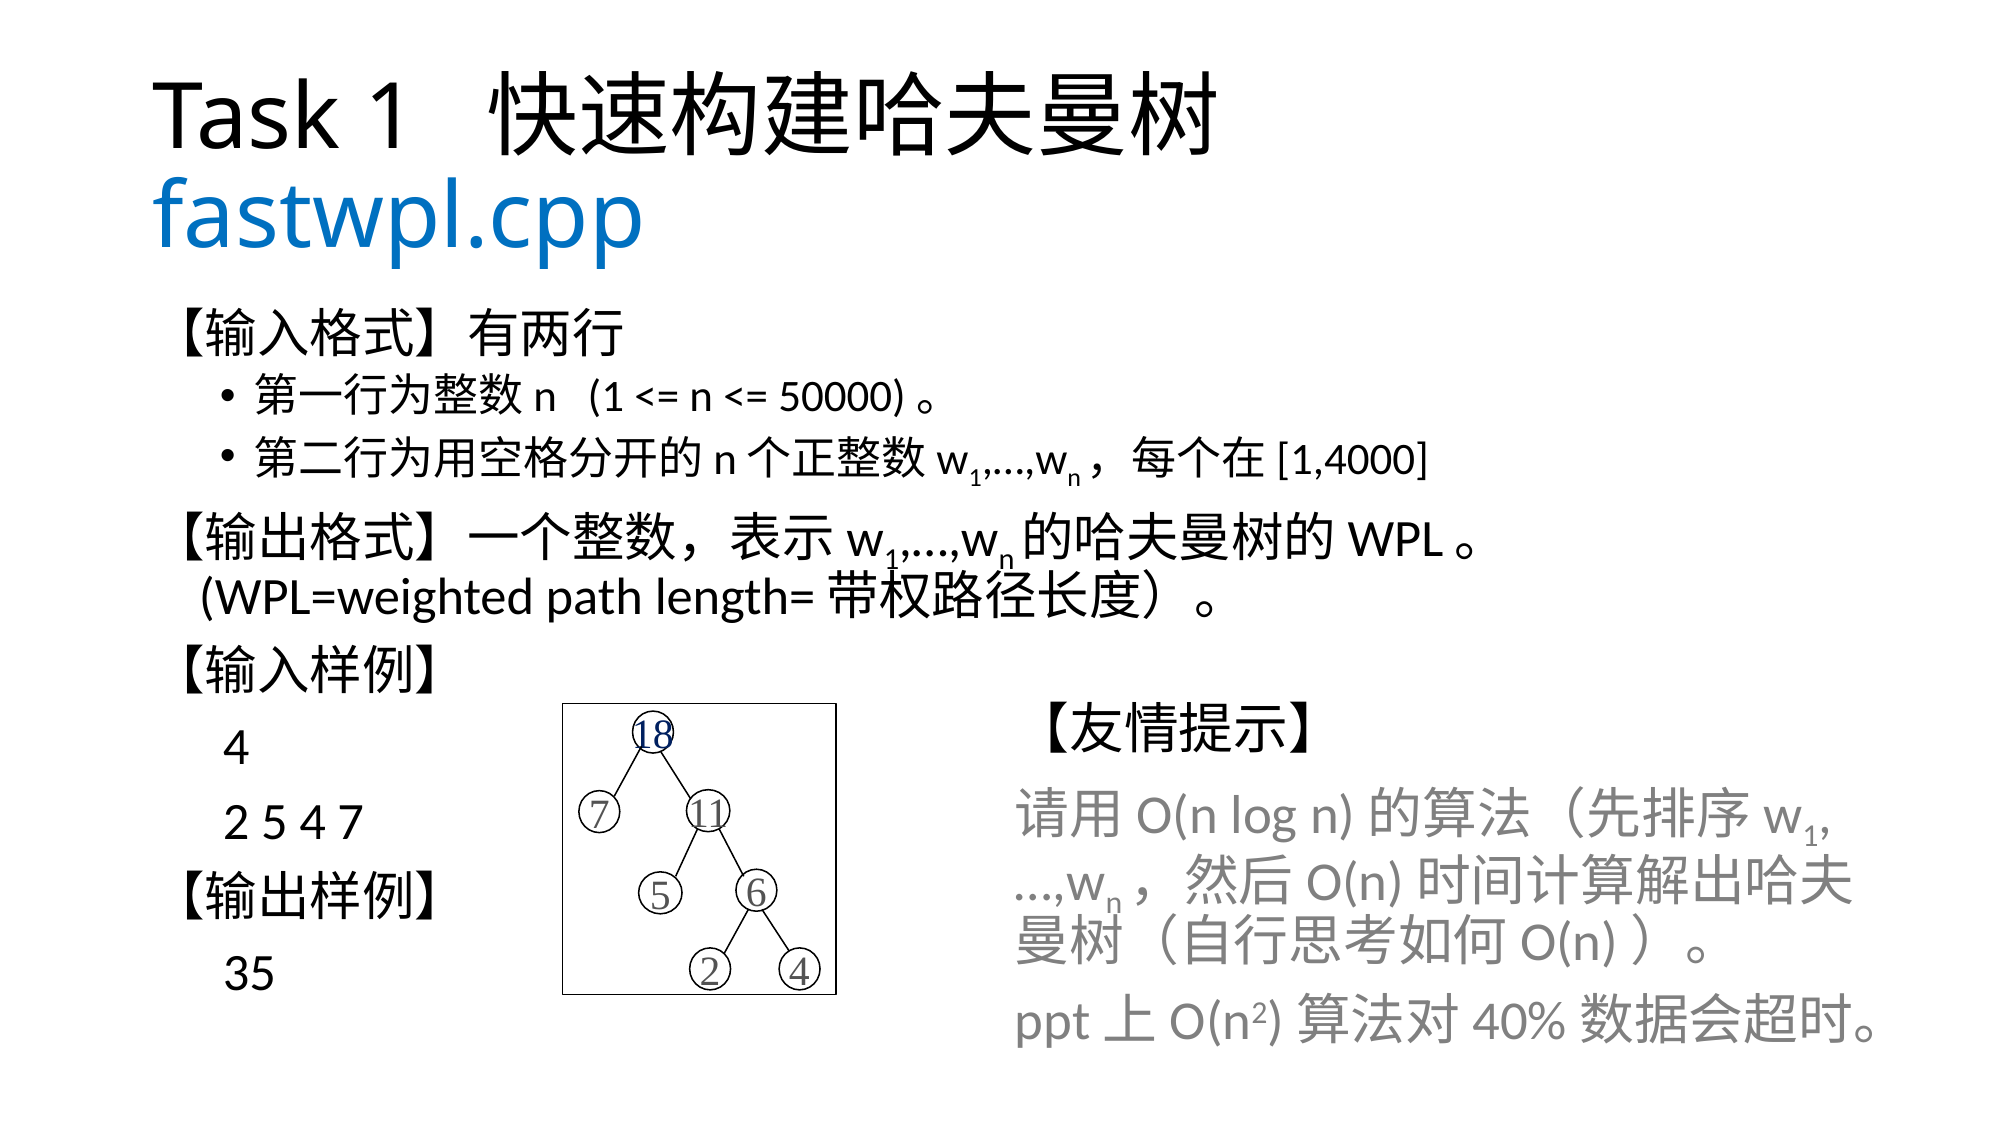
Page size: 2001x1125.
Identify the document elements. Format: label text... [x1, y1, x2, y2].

title Task 1 快速构建哈夫曼树 fastwpl.cpp [137, 59, 1863, 278]
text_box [562, 703, 837, 995]
list 【输入格式】有两行 第一行为整数n (1 <= n <= 50000)。 第二行为用空格分开的n个正整数w1,…,wn，每个在[1,4000] 【输出格式】一个整数，表示w1,…,wn的哈夫曼树的WPL。 (WPL=weighted path length=带权路径长度）。 【输入样例】 4 2 5 4 7 【输出样例】 35 [137, 299, 1863, 1014]
text_box 【友情提示】 请用O(n log n)的算法（先排序w1,…,wn，然后O(n)时间计算解出哈夫曼树（自行思考如何O(n)）。 ppt上O(n2)算法对40%数据会超时。 [999, 693, 1874, 1079]
